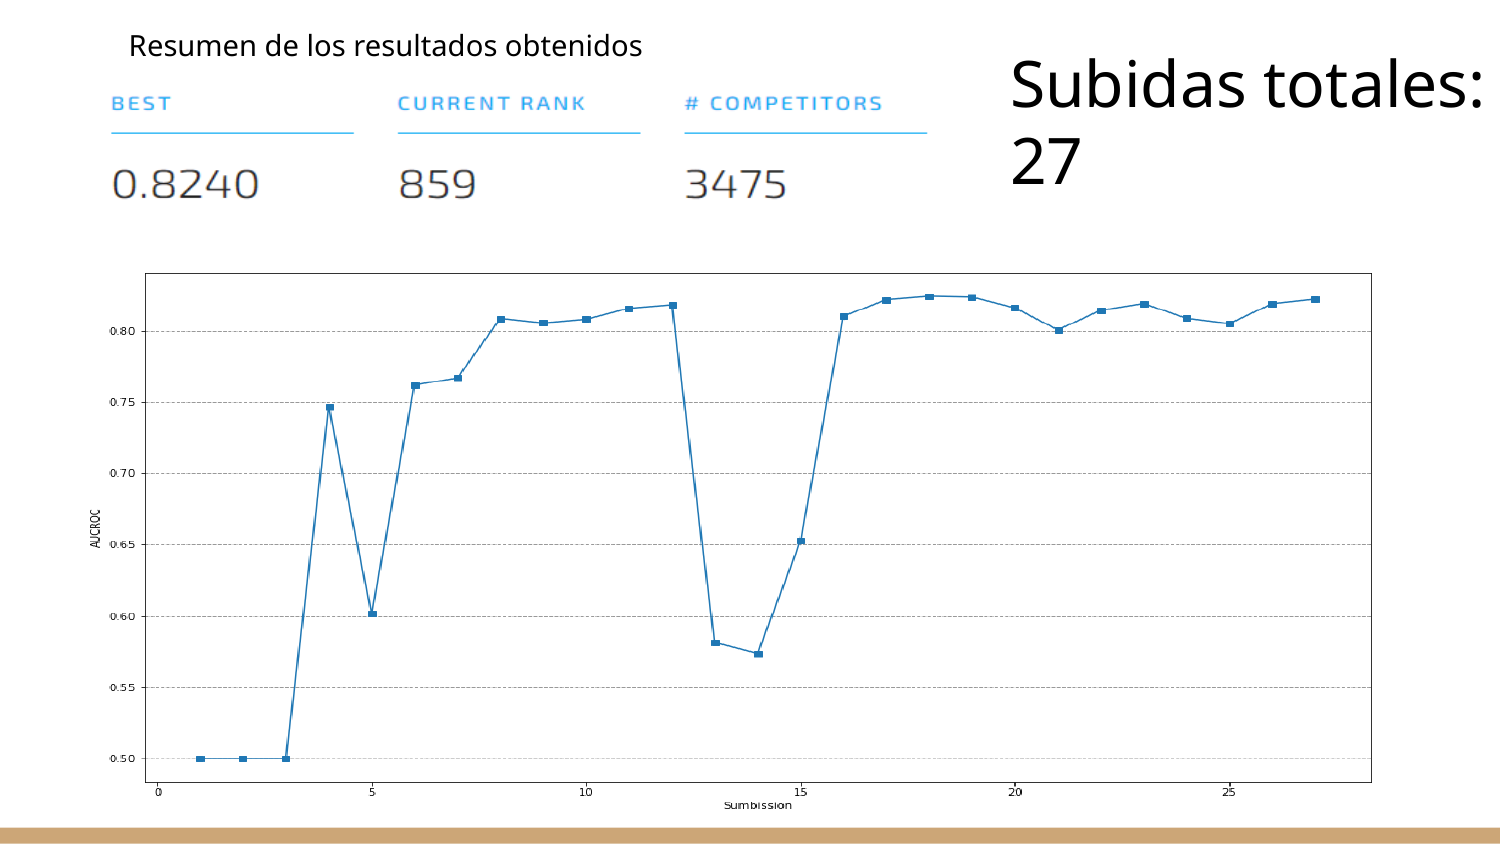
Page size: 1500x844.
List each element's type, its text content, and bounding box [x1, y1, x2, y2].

picture [82, 266, 1380, 817]
text_box Resumen de los resultados obtenidos [113, 12, 790, 60]
picture [91, 61, 945, 232]
title Subidas totales: 27 [995, 146, 1500, 213]
